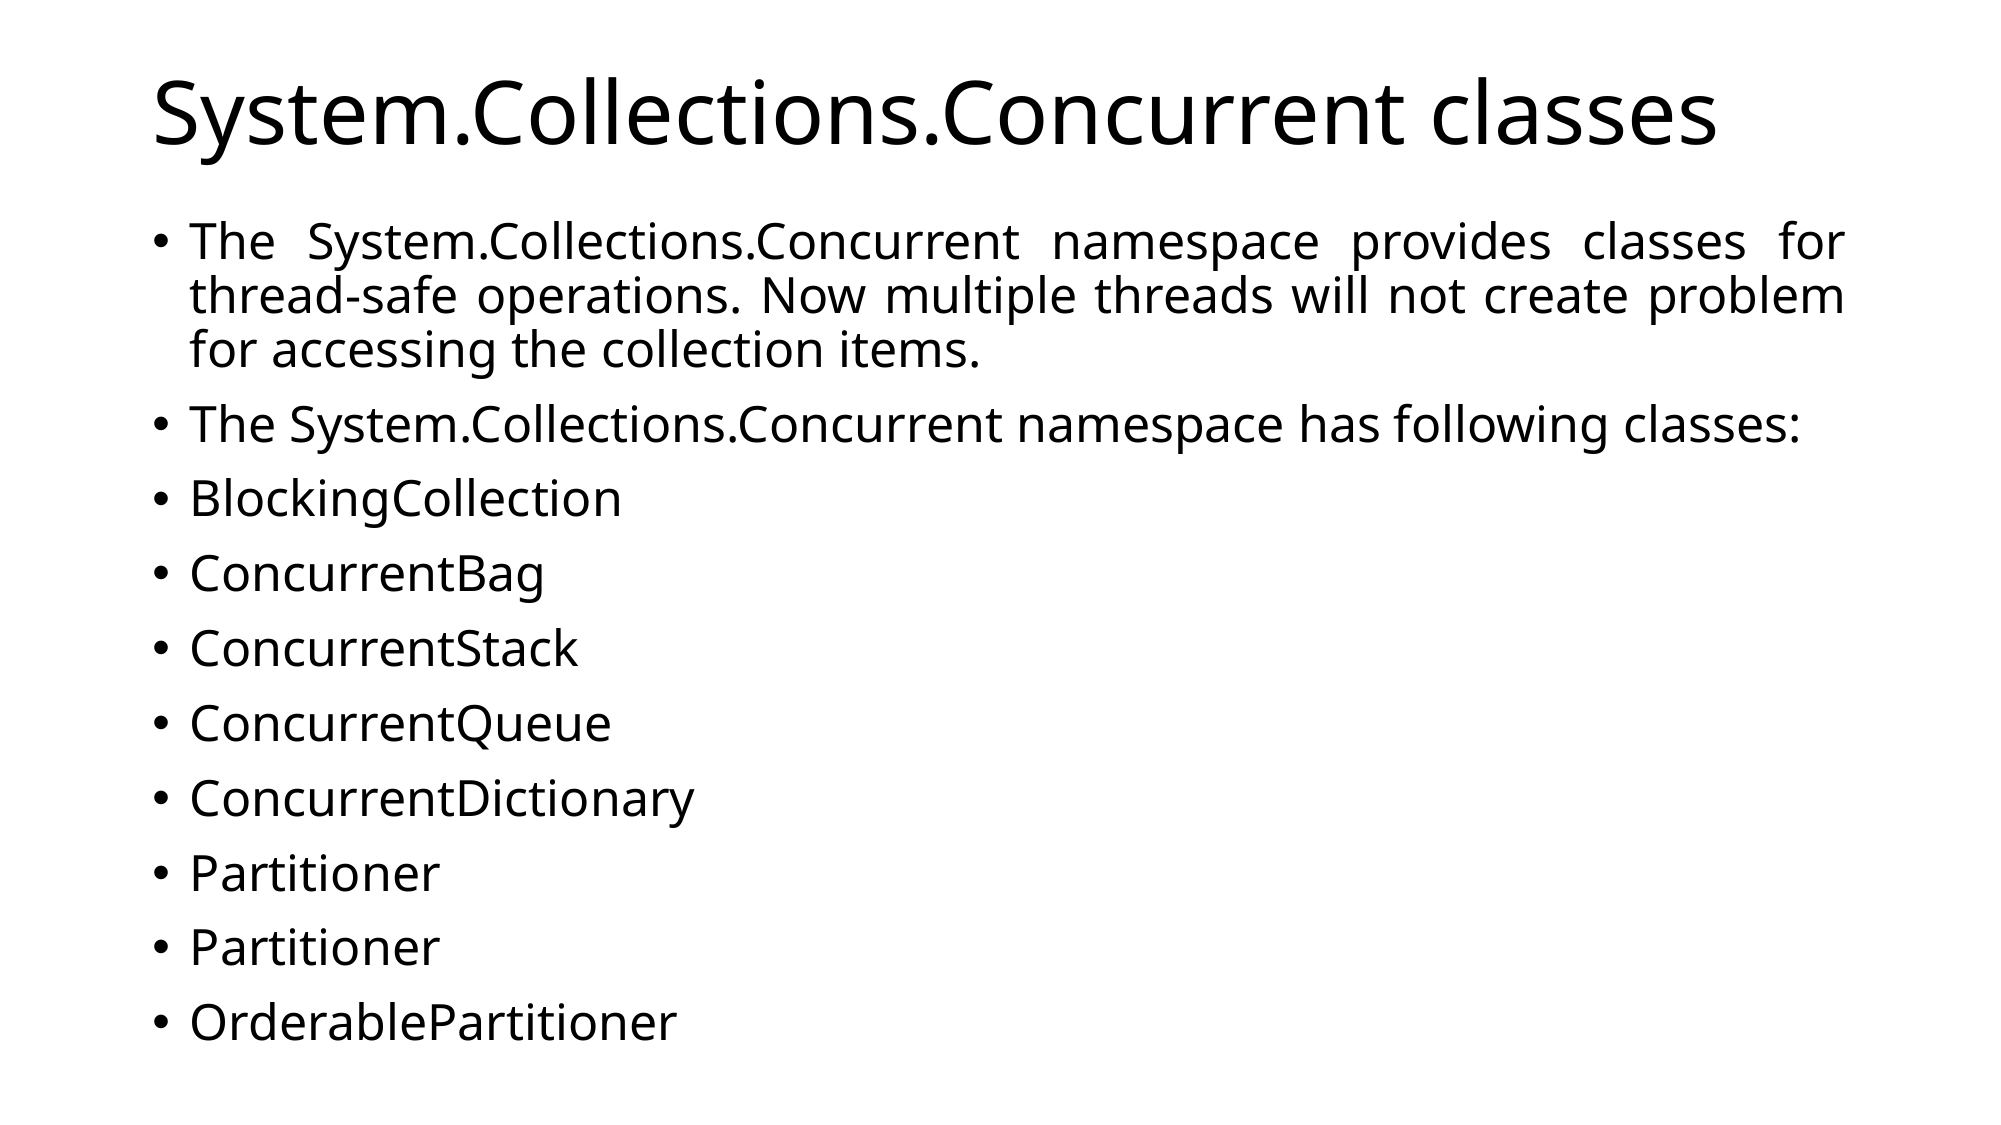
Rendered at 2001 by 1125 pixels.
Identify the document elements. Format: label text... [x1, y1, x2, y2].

list The System.Collections.Concurrent namespace provides classes for thread-safe operations. Now multiple threads will not create problem for accessing the collection items. The System.Collections.Concurrent namespace has following classes: BlockingCollection ConcurrentBag ConcurrentStack ConcurrentQueue ConcurrentDictionary Partitioner Partitioner OrderablePartitioner [137, 208, 1863, 1105]
title System.Collections.Concurrent classes [137, 59, 1863, 208]
